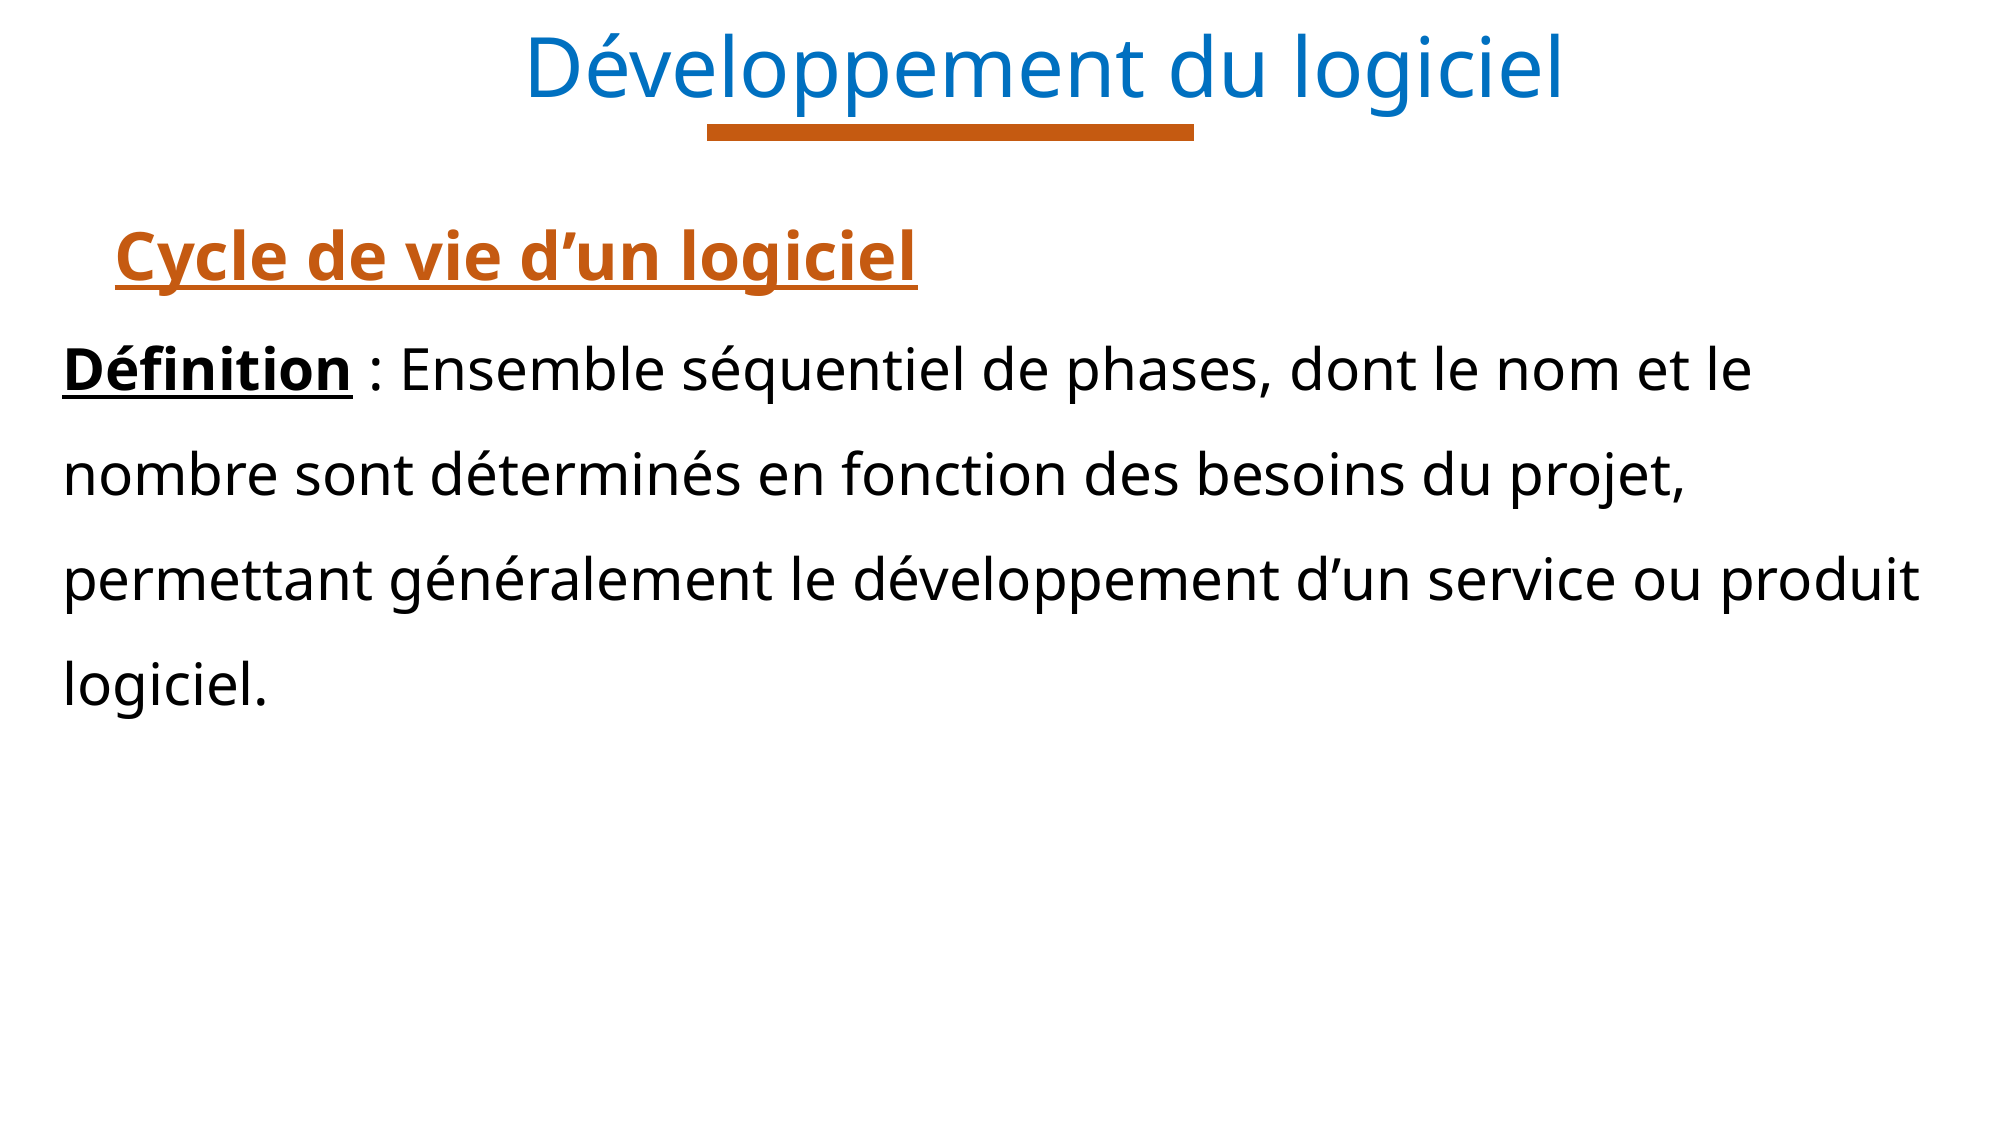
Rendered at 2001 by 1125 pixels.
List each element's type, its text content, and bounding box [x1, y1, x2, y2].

text_box Cycle de vie d’un logiciel [99, 166, 1845, 289]
text_box Définition : Ensemble séquentiel de phases, dont le nom et le nombre sont déterminés en fonction des besoins du projet, permettant généralement le développement d’un service ou produit logiciel. [47, 289, 1962, 830]
text_box Développement du logiciel [337, 6, 1754, 122]
